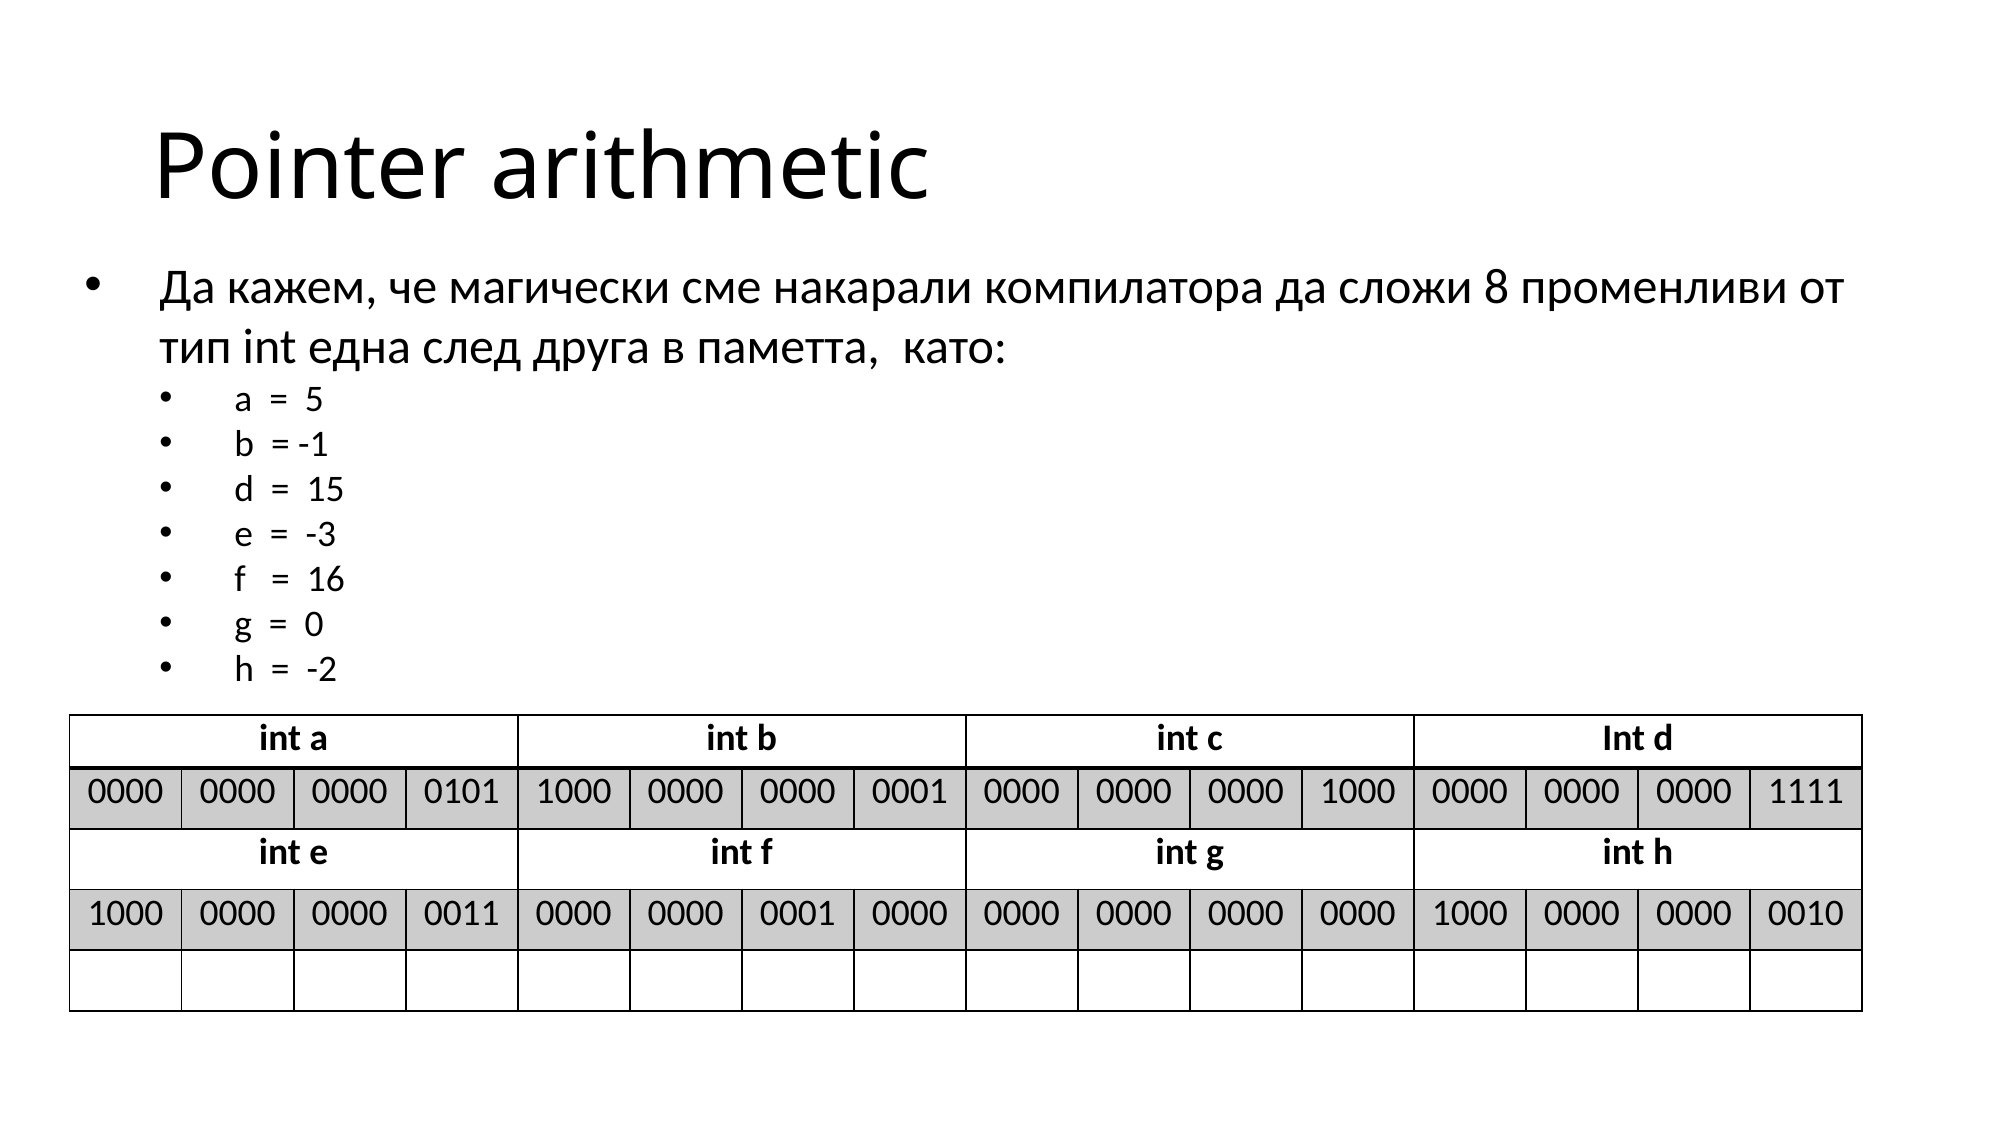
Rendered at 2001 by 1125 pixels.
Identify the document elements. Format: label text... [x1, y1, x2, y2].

table_cell int e [70, 830, 517, 889]
table_cell 0011 [407, 890, 517, 949]
table_cell 1000 [519, 770, 629, 828]
text_box Да кажем, че магически сме накарали компилатора да сложи 8 променливи от тип int една след друга в паметта, като: a = 5 b = -1 d = 15 e = -3 f = 16 g = 0 h = -2 [69, 246, 1863, 741]
table_cell [1639, 951, 1749, 1010]
table_cell [519, 951, 629, 1010]
table_cell [967, 951, 1077, 1010]
table_cell 1000 [70, 890, 181, 949]
table_cell 1000 [1415, 890, 1525, 949]
table_cell [631, 951, 741, 1010]
table_cell 0000 [295, 770, 405, 828]
table_cell 0010 [1751, 890, 1861, 949]
table_cell [70, 951, 181, 1010]
table_cell 0000 [631, 890, 741, 949]
table_cell 0000 [631, 770, 741, 828]
table_cell 0000 [1639, 890, 1749, 949]
table_cell [1751, 951, 1861, 1010]
table_cell [855, 951, 965, 1010]
table_header int b [519, 741, 965, 766]
table_cell 0000 [70, 770, 181, 828]
table_cell 0000 [1415, 770, 1525, 828]
table_cell 0000 [967, 770, 1077, 828]
table_header int a [70, 741, 517, 766]
table_cell [1303, 951, 1413, 1010]
table_cell 0101 [407, 770, 517, 828]
table_cell 0000 [1079, 890, 1189, 949]
table_header int c [967, 741, 1413, 766]
table_cell 0000 [295, 890, 405, 949]
table_cell 1000 [1303, 770, 1413, 828]
table_cell int f [519, 830, 965, 889]
table_cell 0001 [855, 770, 965, 828]
table_cell 0000 [1527, 890, 1637, 949]
table_cell [182, 951, 293, 1010]
table_cell [295, 951, 405, 1010]
table_cell 0000 [519, 890, 629, 949]
table_cell 0000 [1079, 770, 1189, 828]
table_cell int g [967, 830, 1413, 889]
table_cell 0000 [967, 890, 1077, 949]
table_cell 0000 [1303, 890, 1413, 949]
title Pointer arithmetic [137, 59, 1863, 246]
table_cell [1527, 951, 1637, 1010]
table_cell [743, 951, 853, 1010]
table_cell 0000 [855, 890, 965, 949]
table_cell 0000 [182, 890, 293, 949]
table_cell int h [1415, 830, 1861, 889]
table_cell 0000 [1527, 770, 1637, 828]
table_cell [1079, 951, 1189, 1010]
table_cell 0000 [1639, 770, 1749, 828]
table_cell 0000 [743, 770, 853, 828]
table_cell 0000 [1191, 890, 1301, 949]
table_cell [1191, 951, 1301, 1010]
table_cell 0000 [1191, 770, 1301, 828]
table_cell [407, 951, 517, 1010]
table_cell [1415, 951, 1525, 1010]
table_cell 0001 [743, 890, 853, 949]
table_cell 0000 [182, 770, 293, 828]
table_cell 1111 [1751, 770, 1861, 828]
table_header Int d [1415, 741, 1861, 766]
